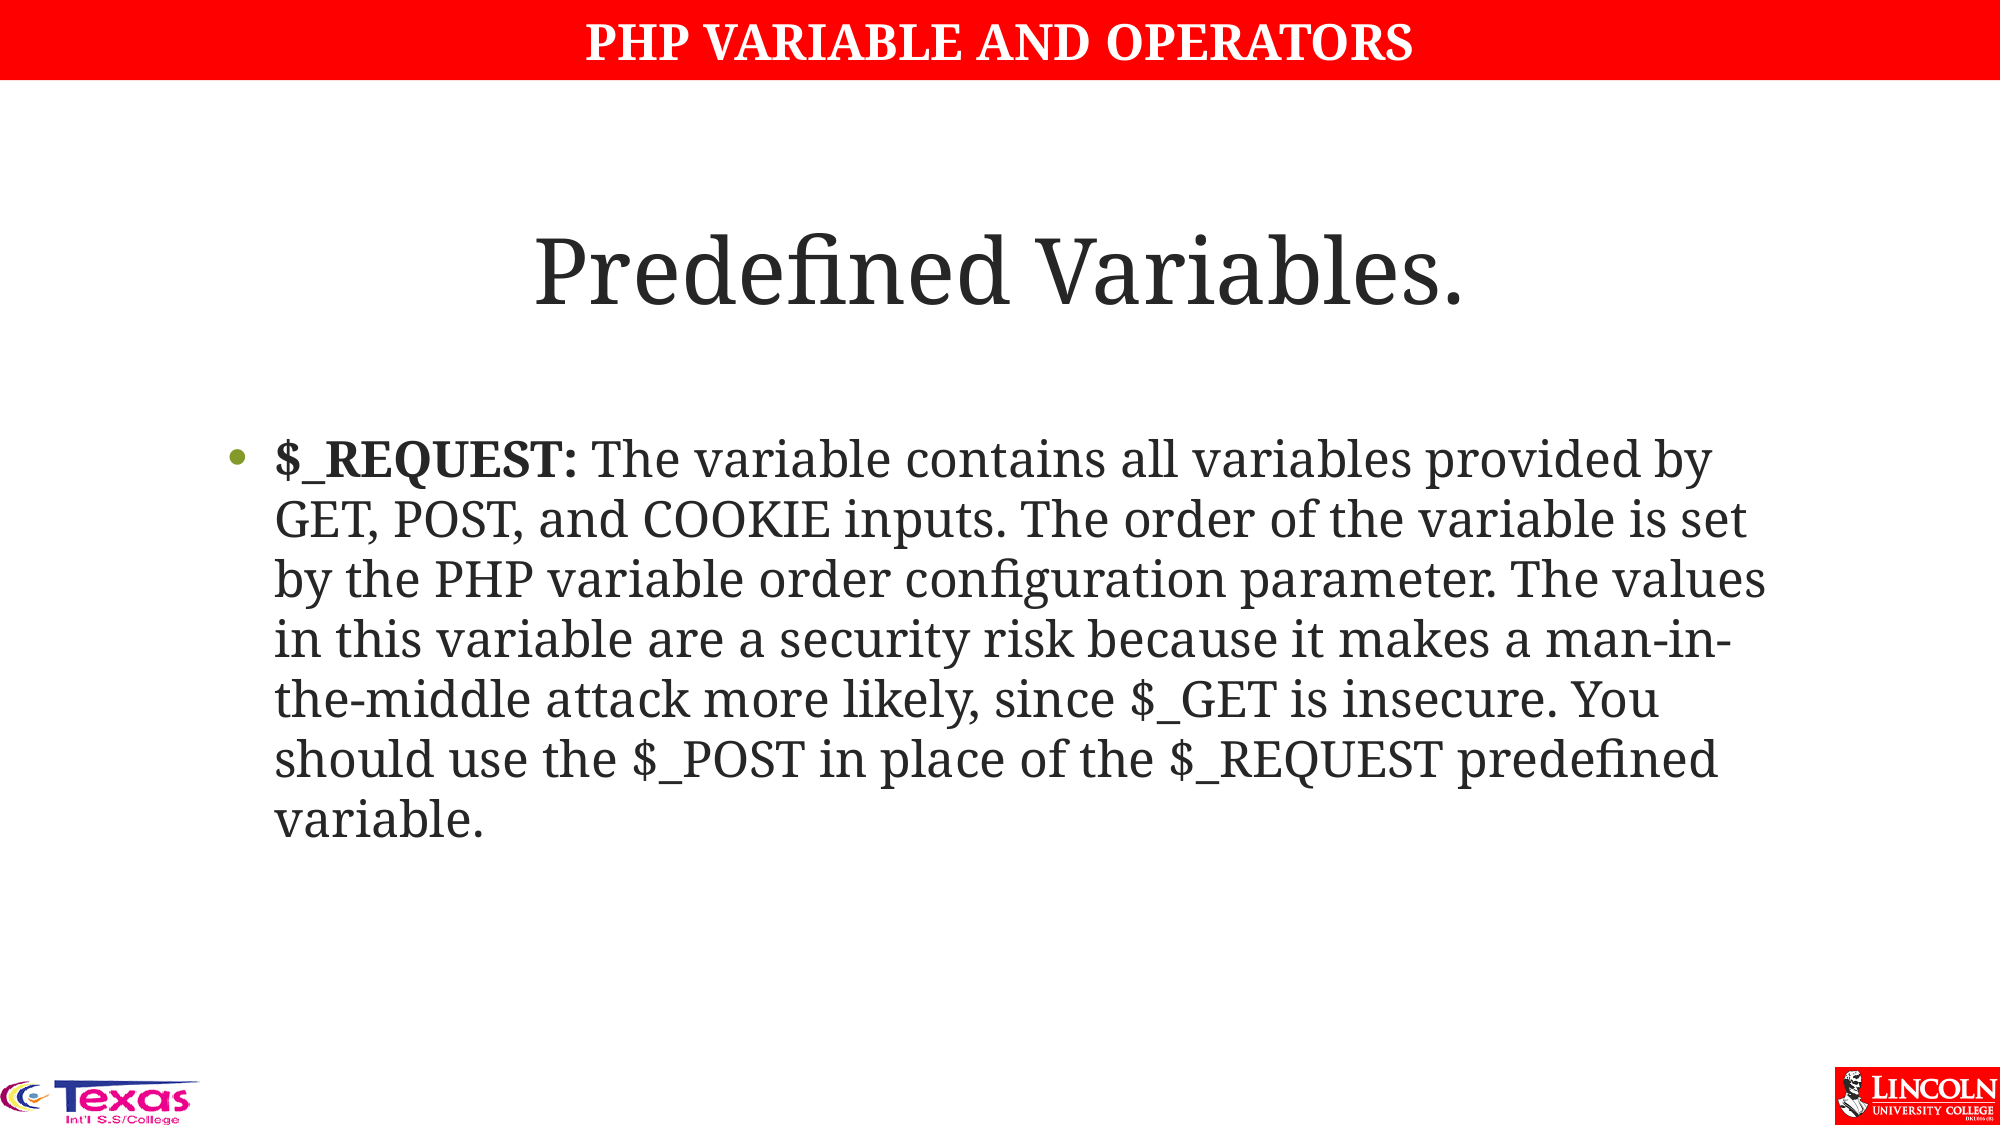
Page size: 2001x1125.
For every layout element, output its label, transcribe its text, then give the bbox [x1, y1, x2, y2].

list $_REQUEST: The variable contains all variables provided by GET, POST, and COOKIE inputs. The order of the variable is set by the PHP variable order configuration parameter. The values in this variable are a security risk because it makes a man-in-the-middle attack more likely, since $_GET is insecure. You should use the $_POST in place of the $_REQUEST predefined variable. [212, 419, 1788, 964]
title Predefined Variables. [212, 161, 1788, 375]
picture [1835, 1067, 2000, 1125]
picture [0, 1080, 200, 1125]
